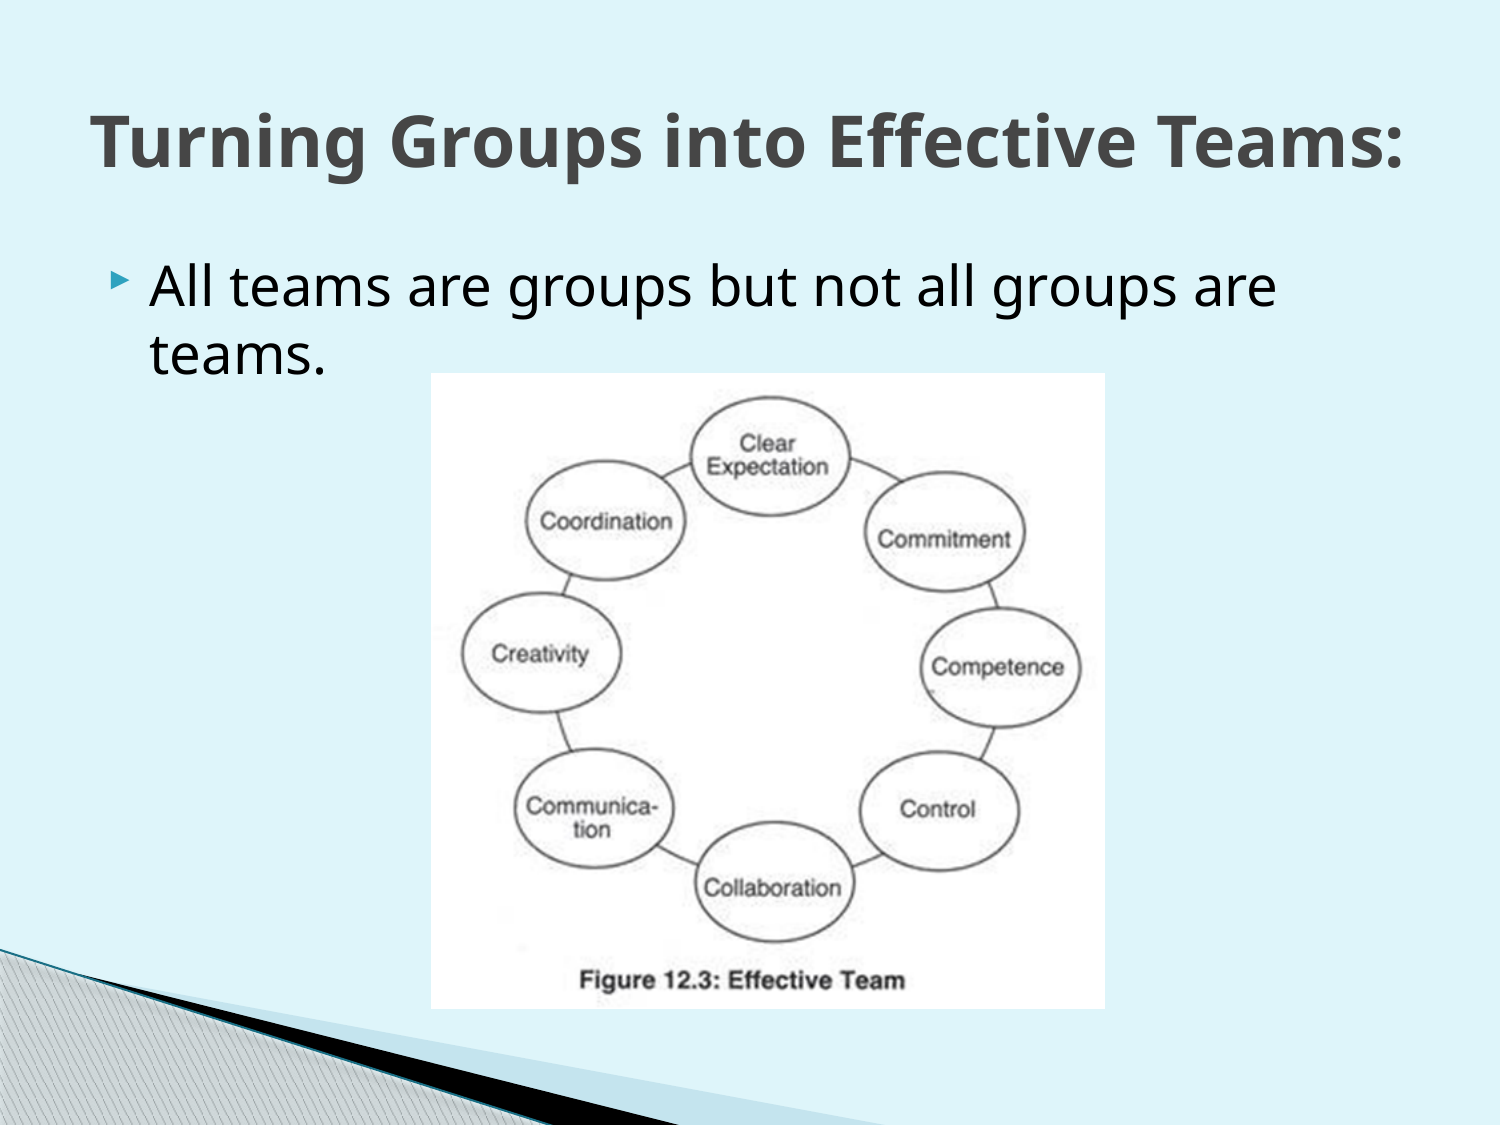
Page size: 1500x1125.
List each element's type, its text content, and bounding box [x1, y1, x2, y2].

picture [430, 373, 1105, 1009]
list All teams are groups but not all groups are teams. [75, 243, 1425, 986]
title Turning Groups into Effective Teams: [75, 45, 1425, 233]
